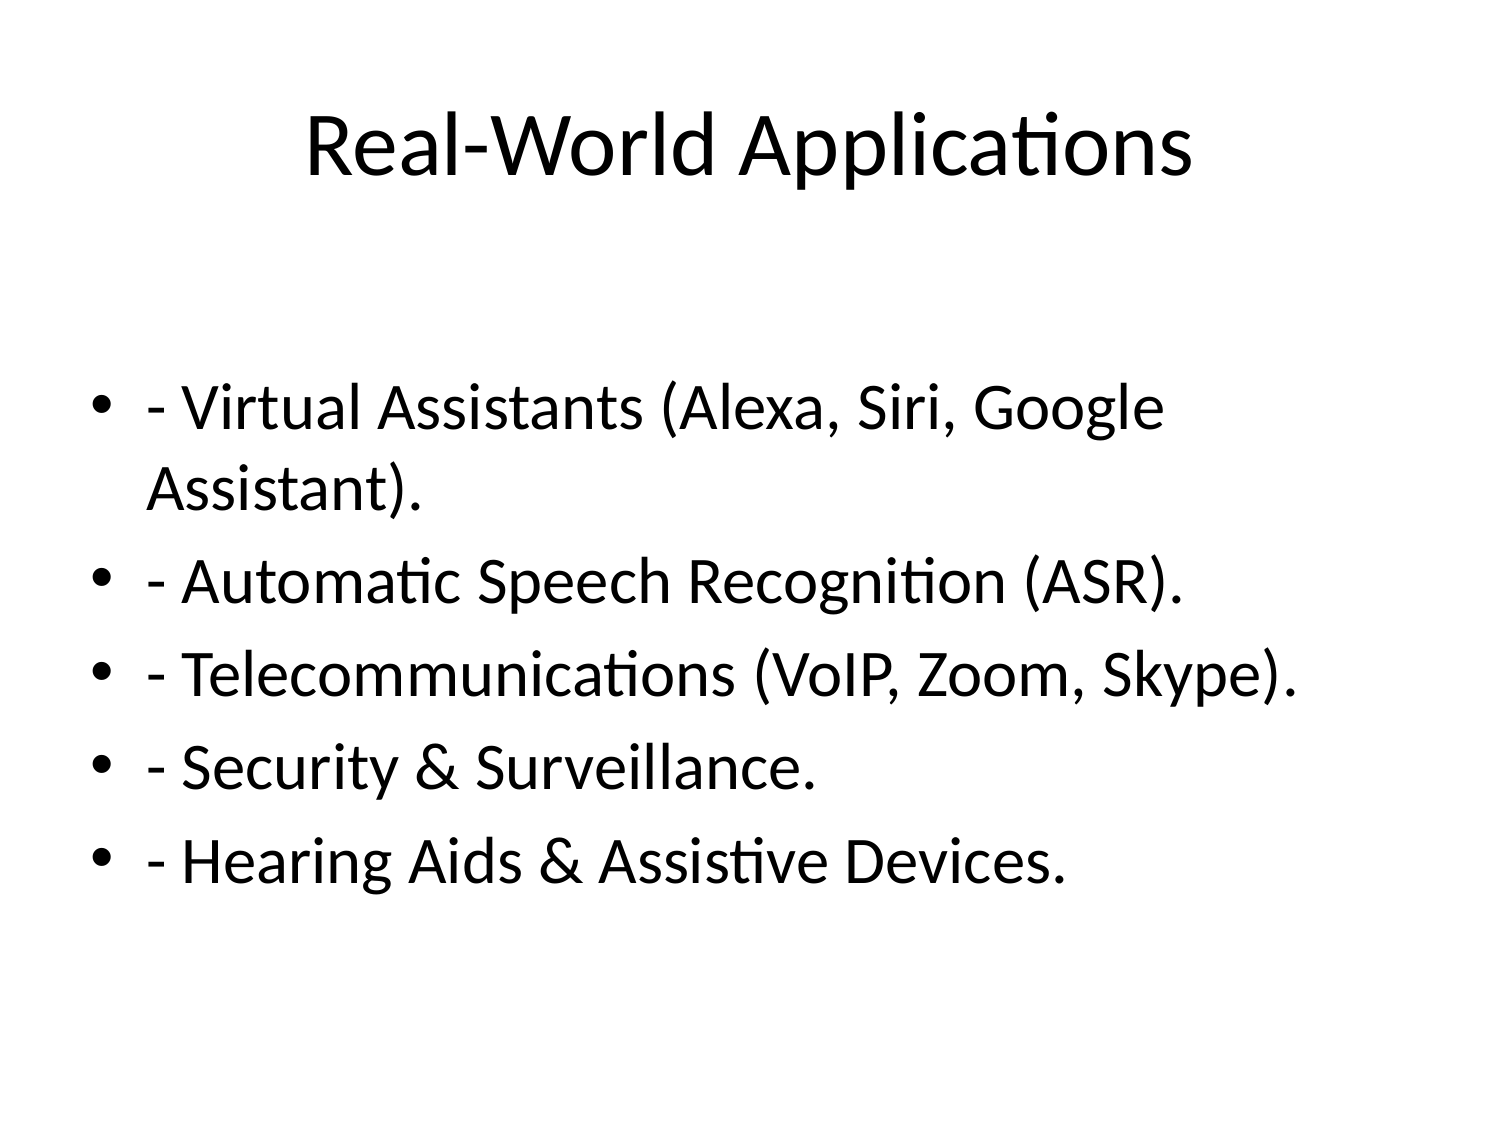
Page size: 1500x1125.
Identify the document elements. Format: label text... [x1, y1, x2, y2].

title Real-World Applications [75, 45, 1425, 233]
list - Virtual Assistants (Alexa, Siri, Google Assistant). - Automatic Speech Recognition (ASR). - Telecommunications (VoIP, Zoom, Skype). - Security & Surveillance. - Hearing Aids & Assistive Devices. [75, 262, 1425, 1005]
